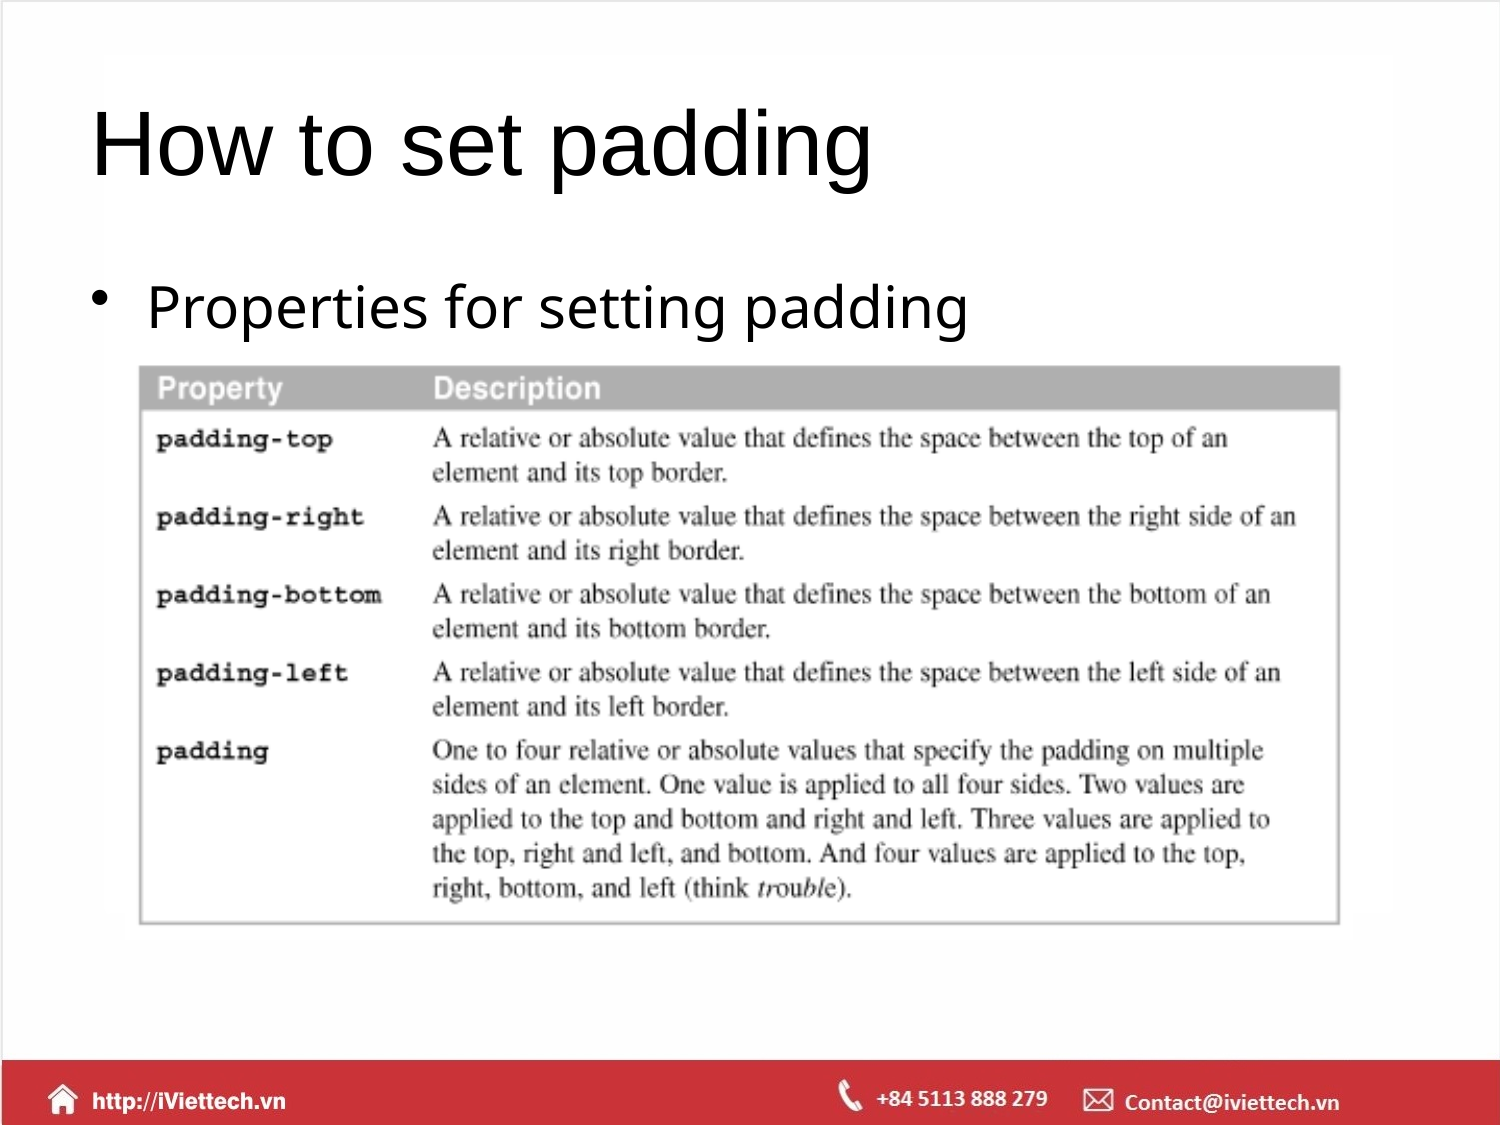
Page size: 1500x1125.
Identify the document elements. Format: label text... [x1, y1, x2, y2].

list Properties for setting padding [74, 262, 1426, 1006]
picture [0, 0, 1500, 1125]
title How to set padding [74, 44, 1426, 233]
